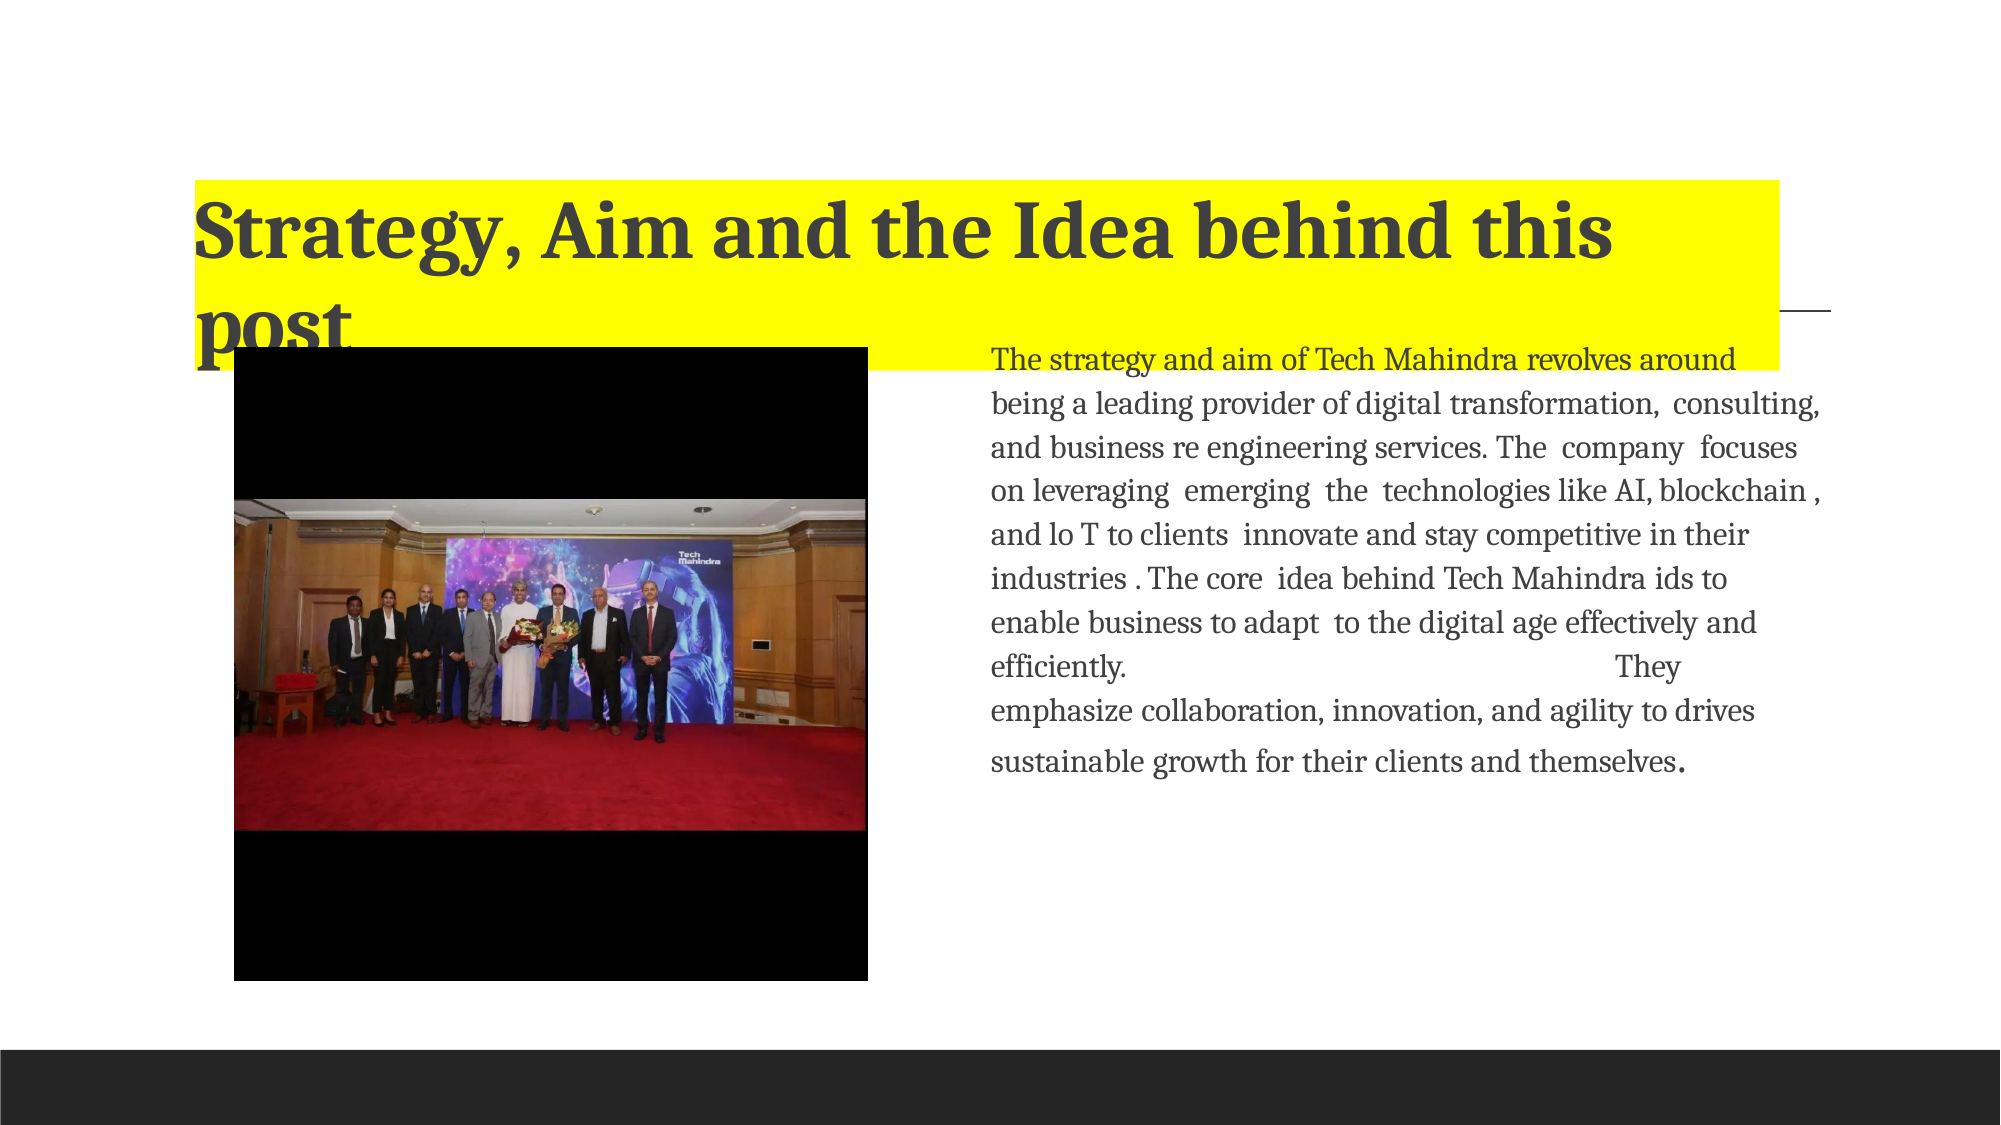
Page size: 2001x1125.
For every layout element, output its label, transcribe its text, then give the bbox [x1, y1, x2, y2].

text_box The strategy and aim of Tech Mahindra revolves around being a leading provider of digital transformation, consulting, and business re engineering services. The company focuses on leveraging emerging the technologies like AI, blockchain , and lo T to clients innovate and stay competitive in their industries . The core idea behind Tech Mahindra ids to enable business to adapt to the digital age effectively and efficiently. They emphasize collaboration, innovation, and agility to drives sustainable growth for their clients and themselves. [988, 330, 1825, 781]
picture [234, 347, 869, 981]
title Strategy, Aim and the Idea behind this post [195, 179, 1780, 371]
